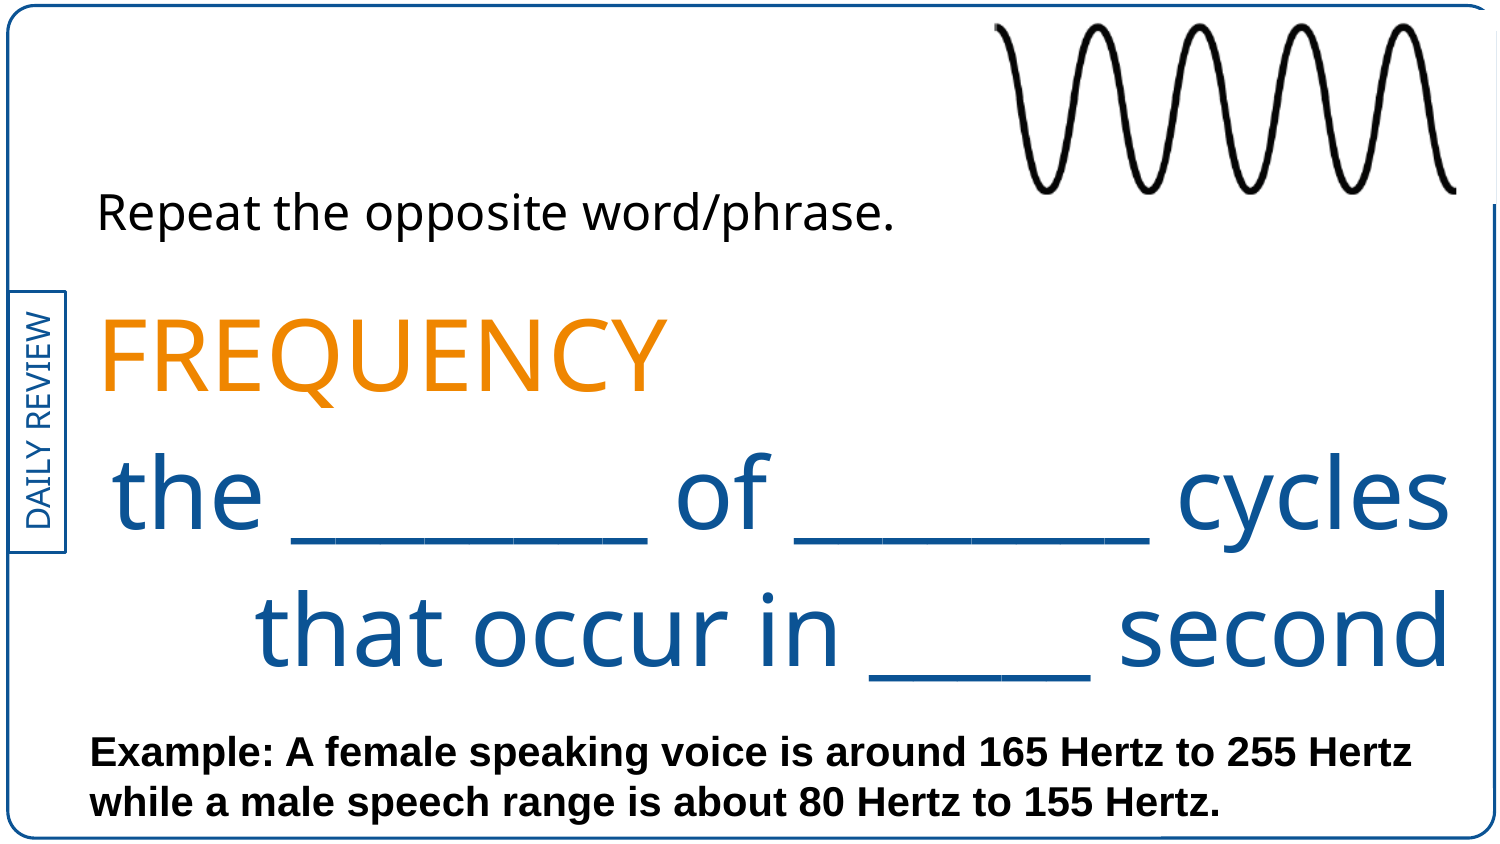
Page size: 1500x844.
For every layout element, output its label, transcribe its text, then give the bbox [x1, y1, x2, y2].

text_box Example: A female speaking voice is around 165 Hertz to 255 Hertz while a male speech range is about 80 Hertz to 155 Hertz. [55, 716, 1470, 832]
list Repeat the opposite word/phrase. FREQUENCY the ________ of ________ cycles that occur in _____ second [81, 92, 1470, 716]
picture [951, 10, 1496, 205]
